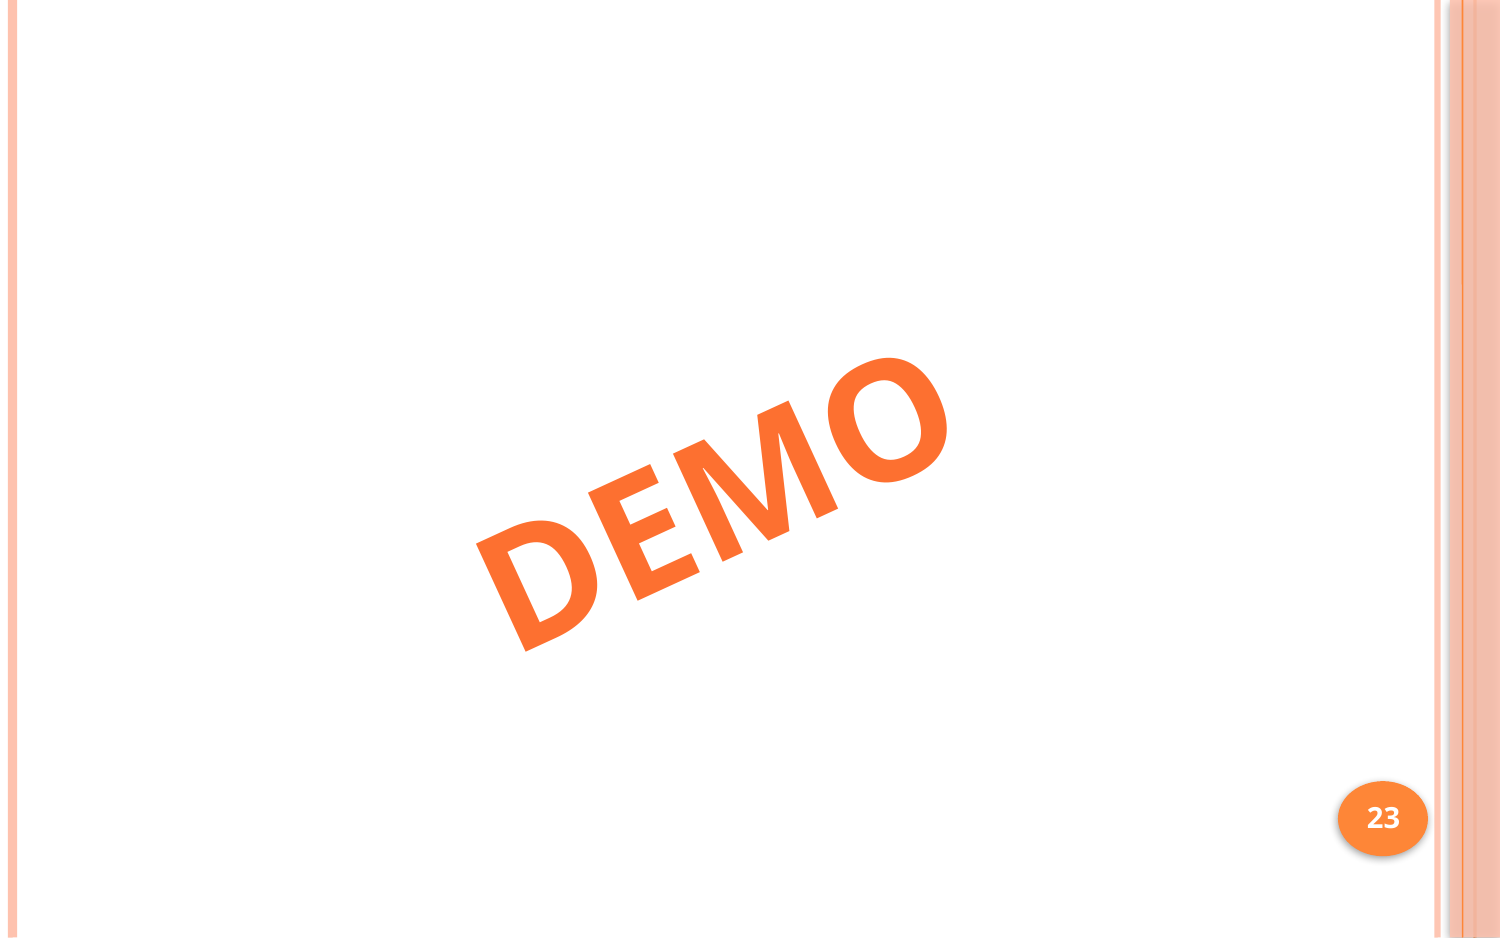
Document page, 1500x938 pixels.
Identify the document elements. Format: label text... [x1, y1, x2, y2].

slide_number 23 [1333, 783, 1434, 856]
text_box Demo [0, 0, 1480, 938]
